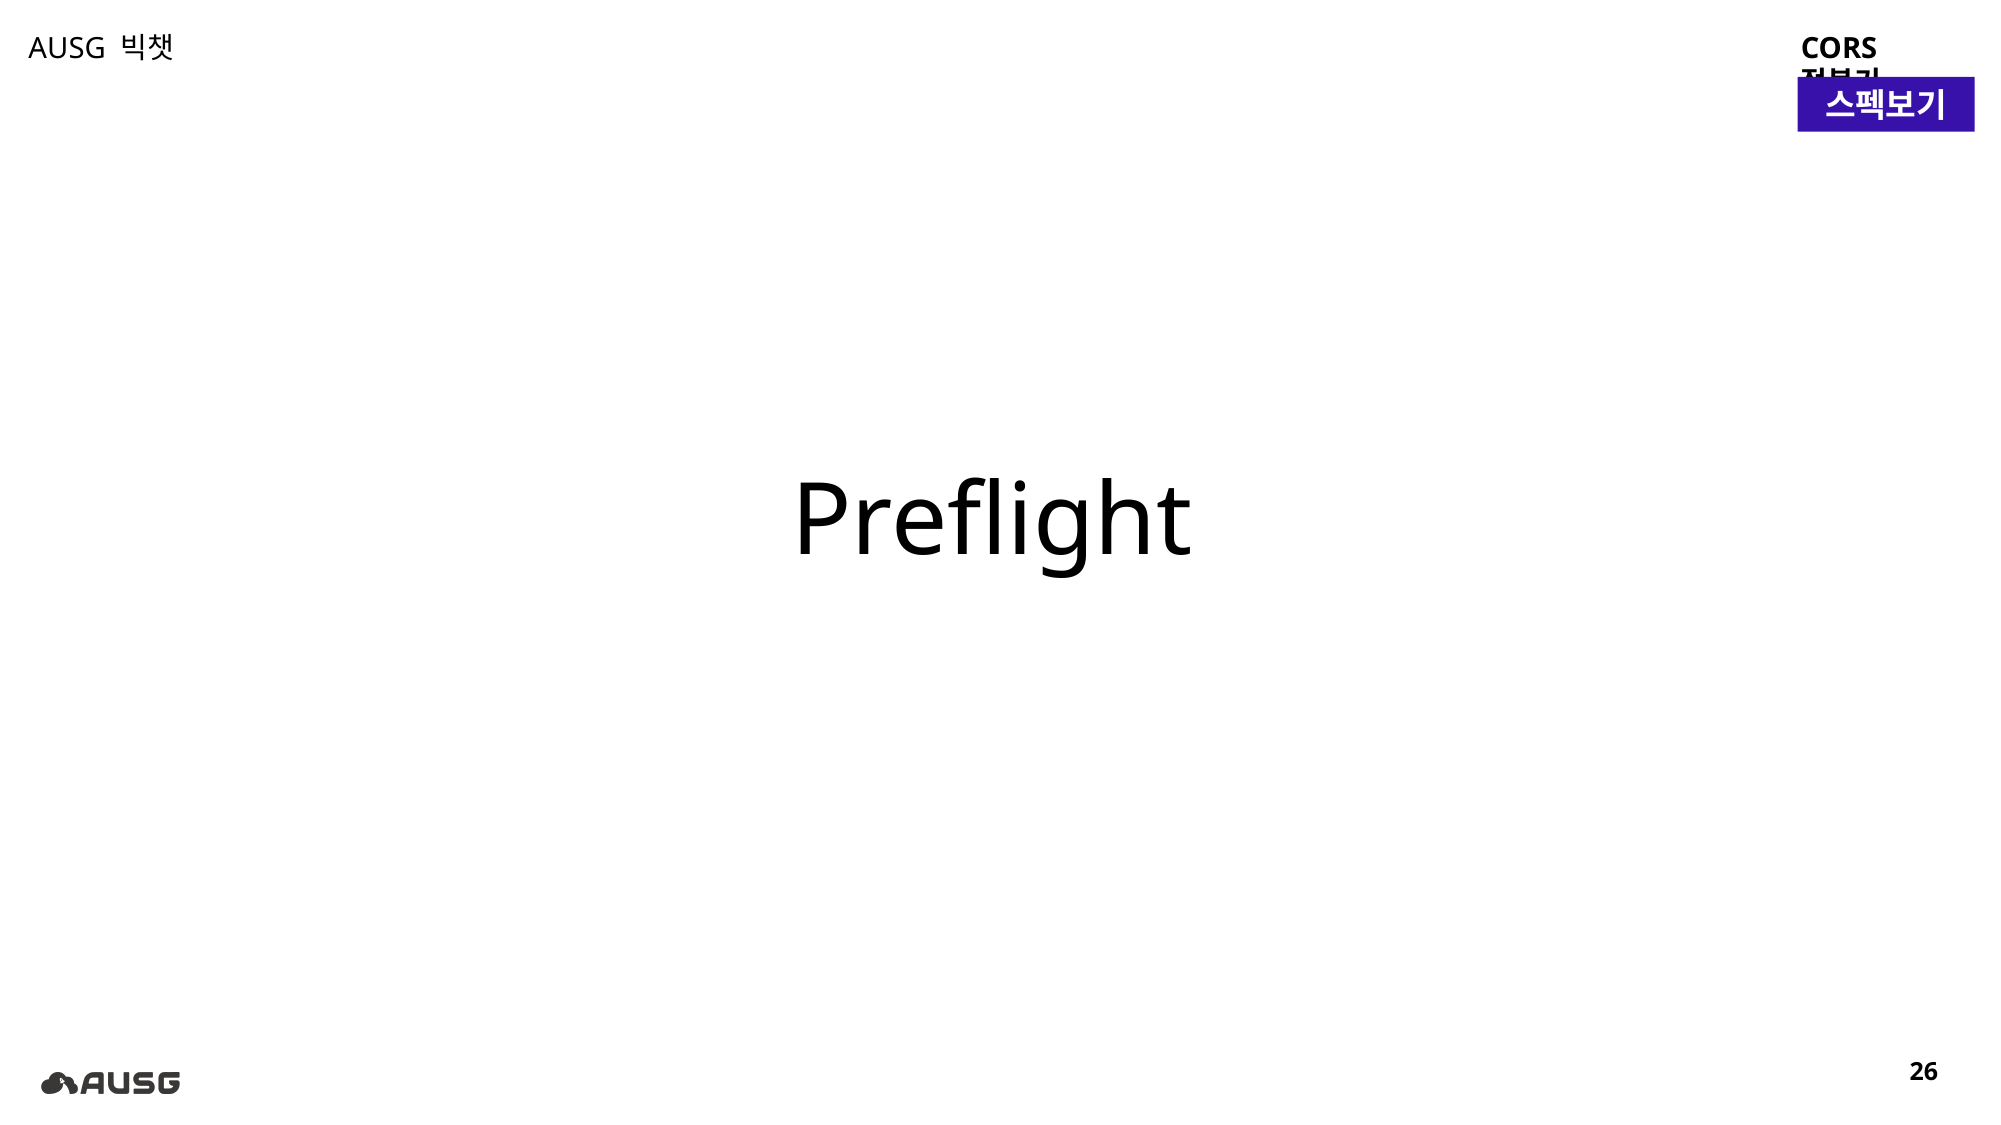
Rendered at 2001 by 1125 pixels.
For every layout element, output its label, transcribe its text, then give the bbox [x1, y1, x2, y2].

text_box CORS 정복기 [1785, 21, 1987, 107]
text_box 스펙보기 [1797, 76, 1975, 132]
text_box Preflight [776, 447, 1363, 583]
slide_number 26 [1503, 1042, 1953, 1103]
text_box AUSG 빅챗 [13, 21, 203, 72]
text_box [41, 1072, 180, 1094]
